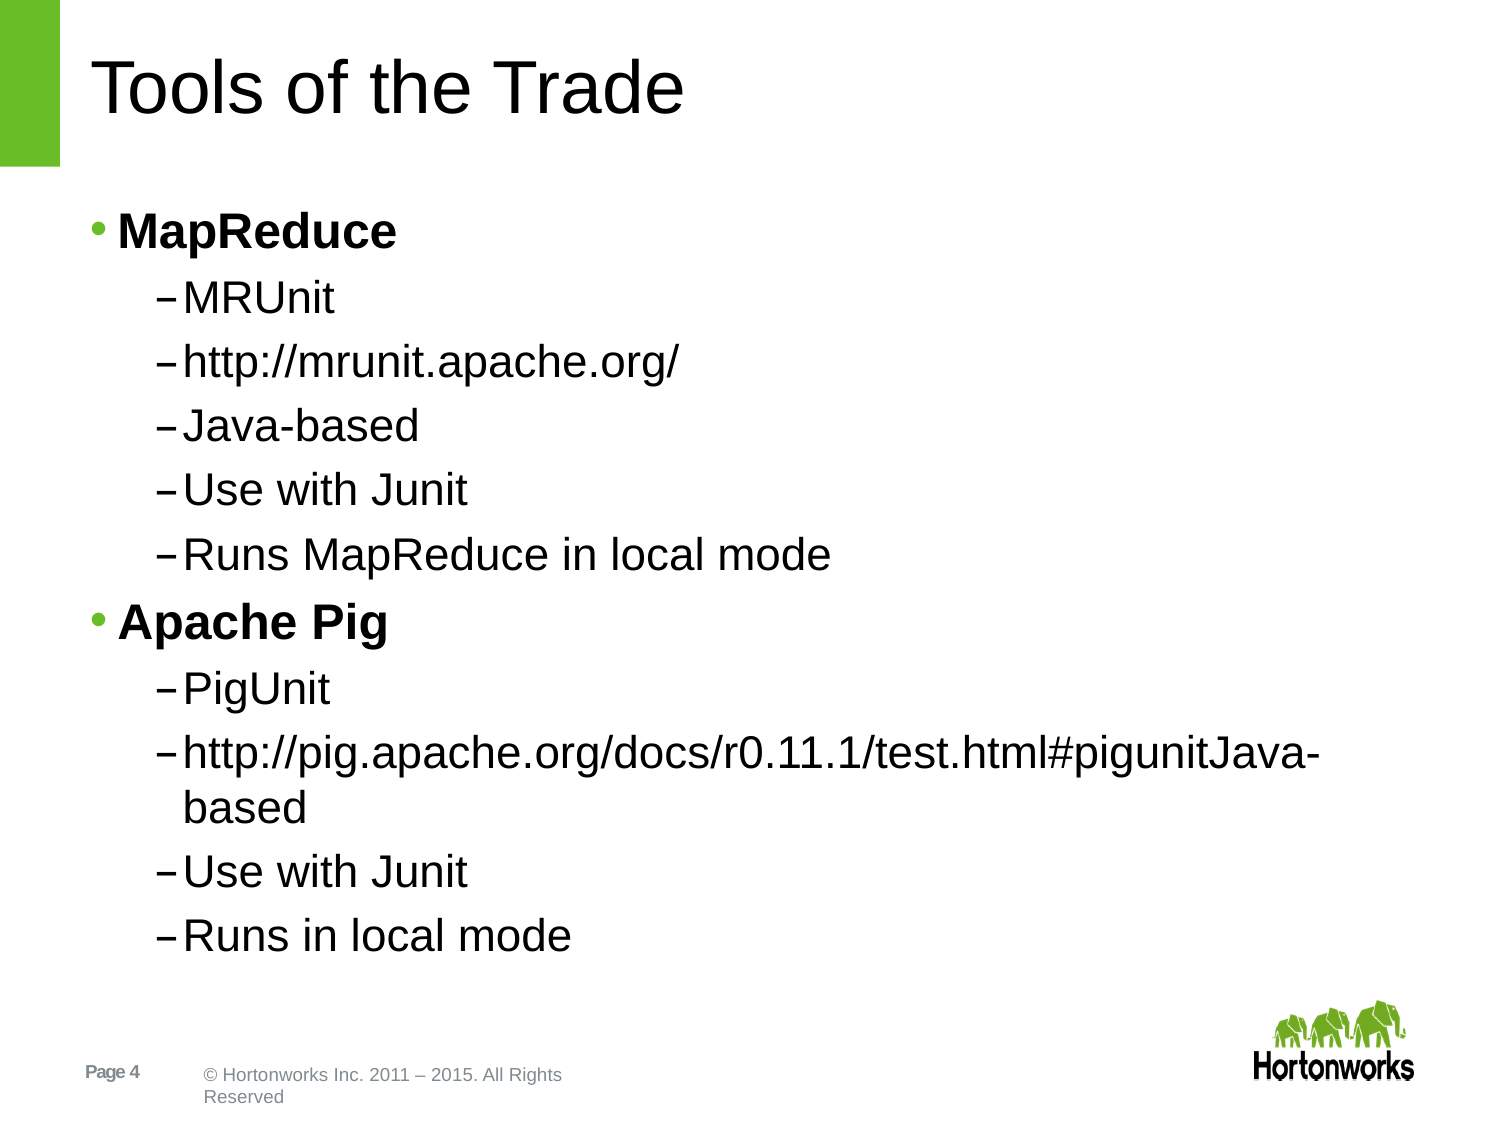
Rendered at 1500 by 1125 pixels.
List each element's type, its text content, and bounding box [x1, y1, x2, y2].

title Tools of the Trade [75, 0, 1425, 167]
picture [1254, 1004, 1414, 1081]
list MapReduce MRUnit http://mrunit.apache.org/ Java-based Use with Junit Runs MapReduce in local mode Apache Pig PigUnit http://pig.apache.org/docs/r0.11.1/test.html#pigunitJava-based Use with Junit Runs in local mode [75, 191, 1425, 1004]
